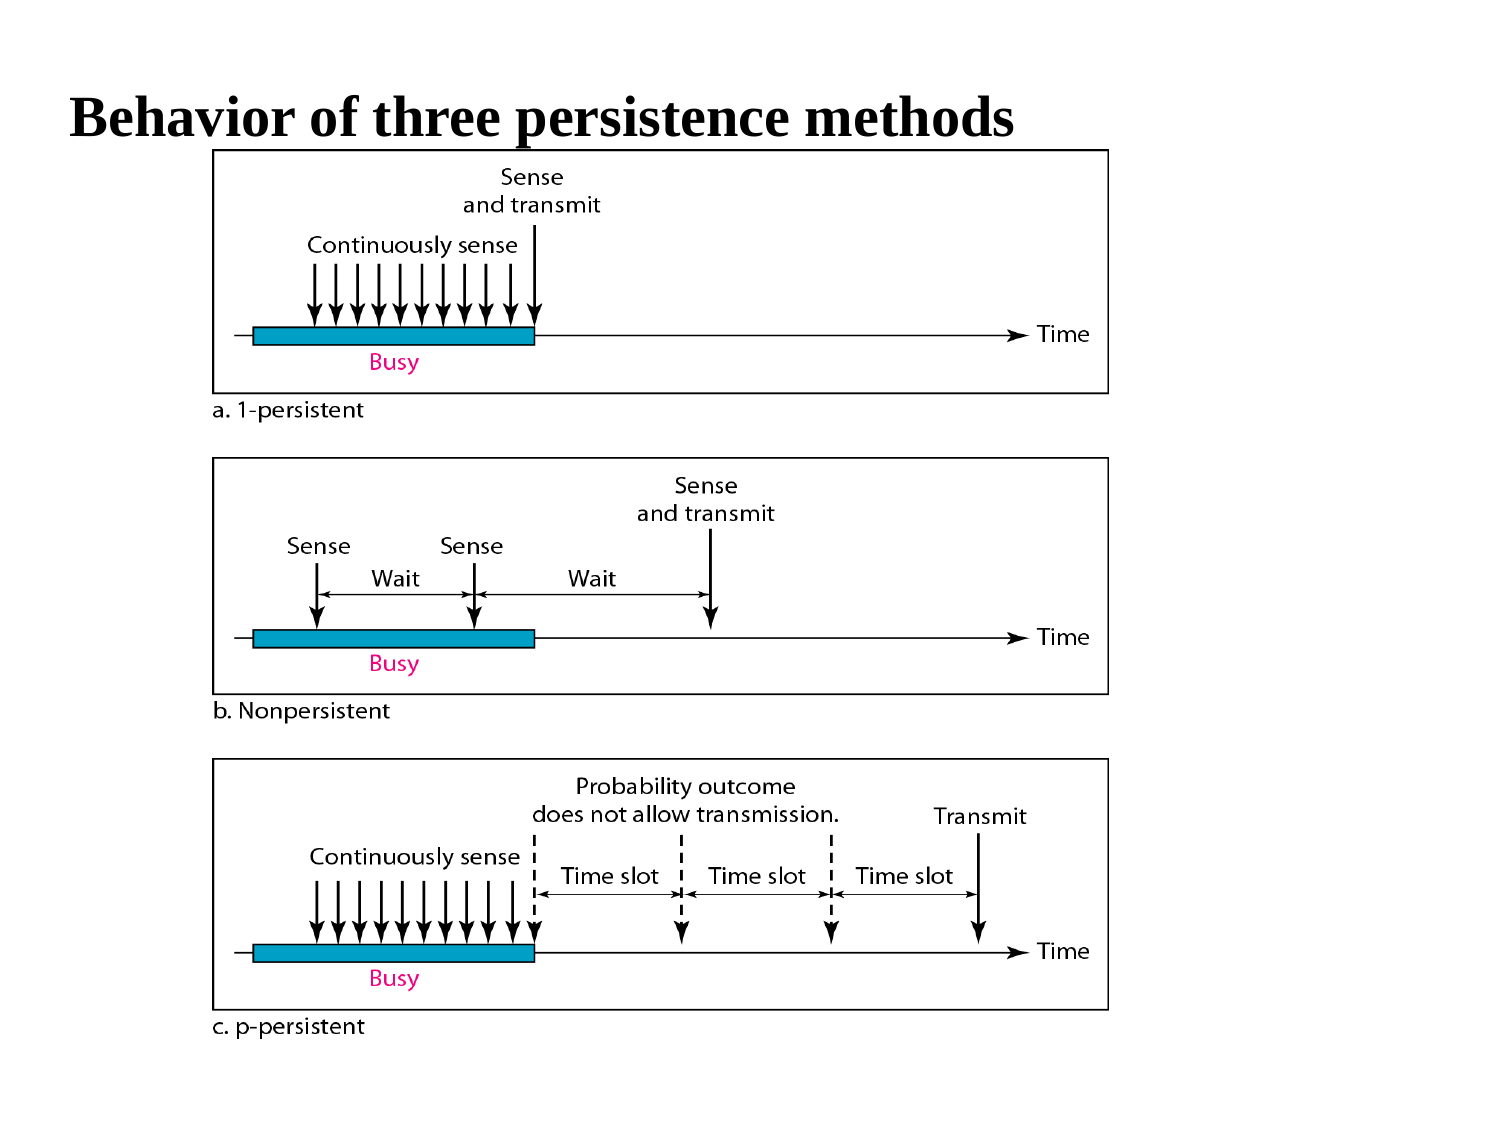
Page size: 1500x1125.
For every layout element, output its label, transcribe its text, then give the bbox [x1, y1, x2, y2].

picture [212, 149, 1109, 1040]
text_box Behavior of three persistence methods [55, 70, 1032, 156]
